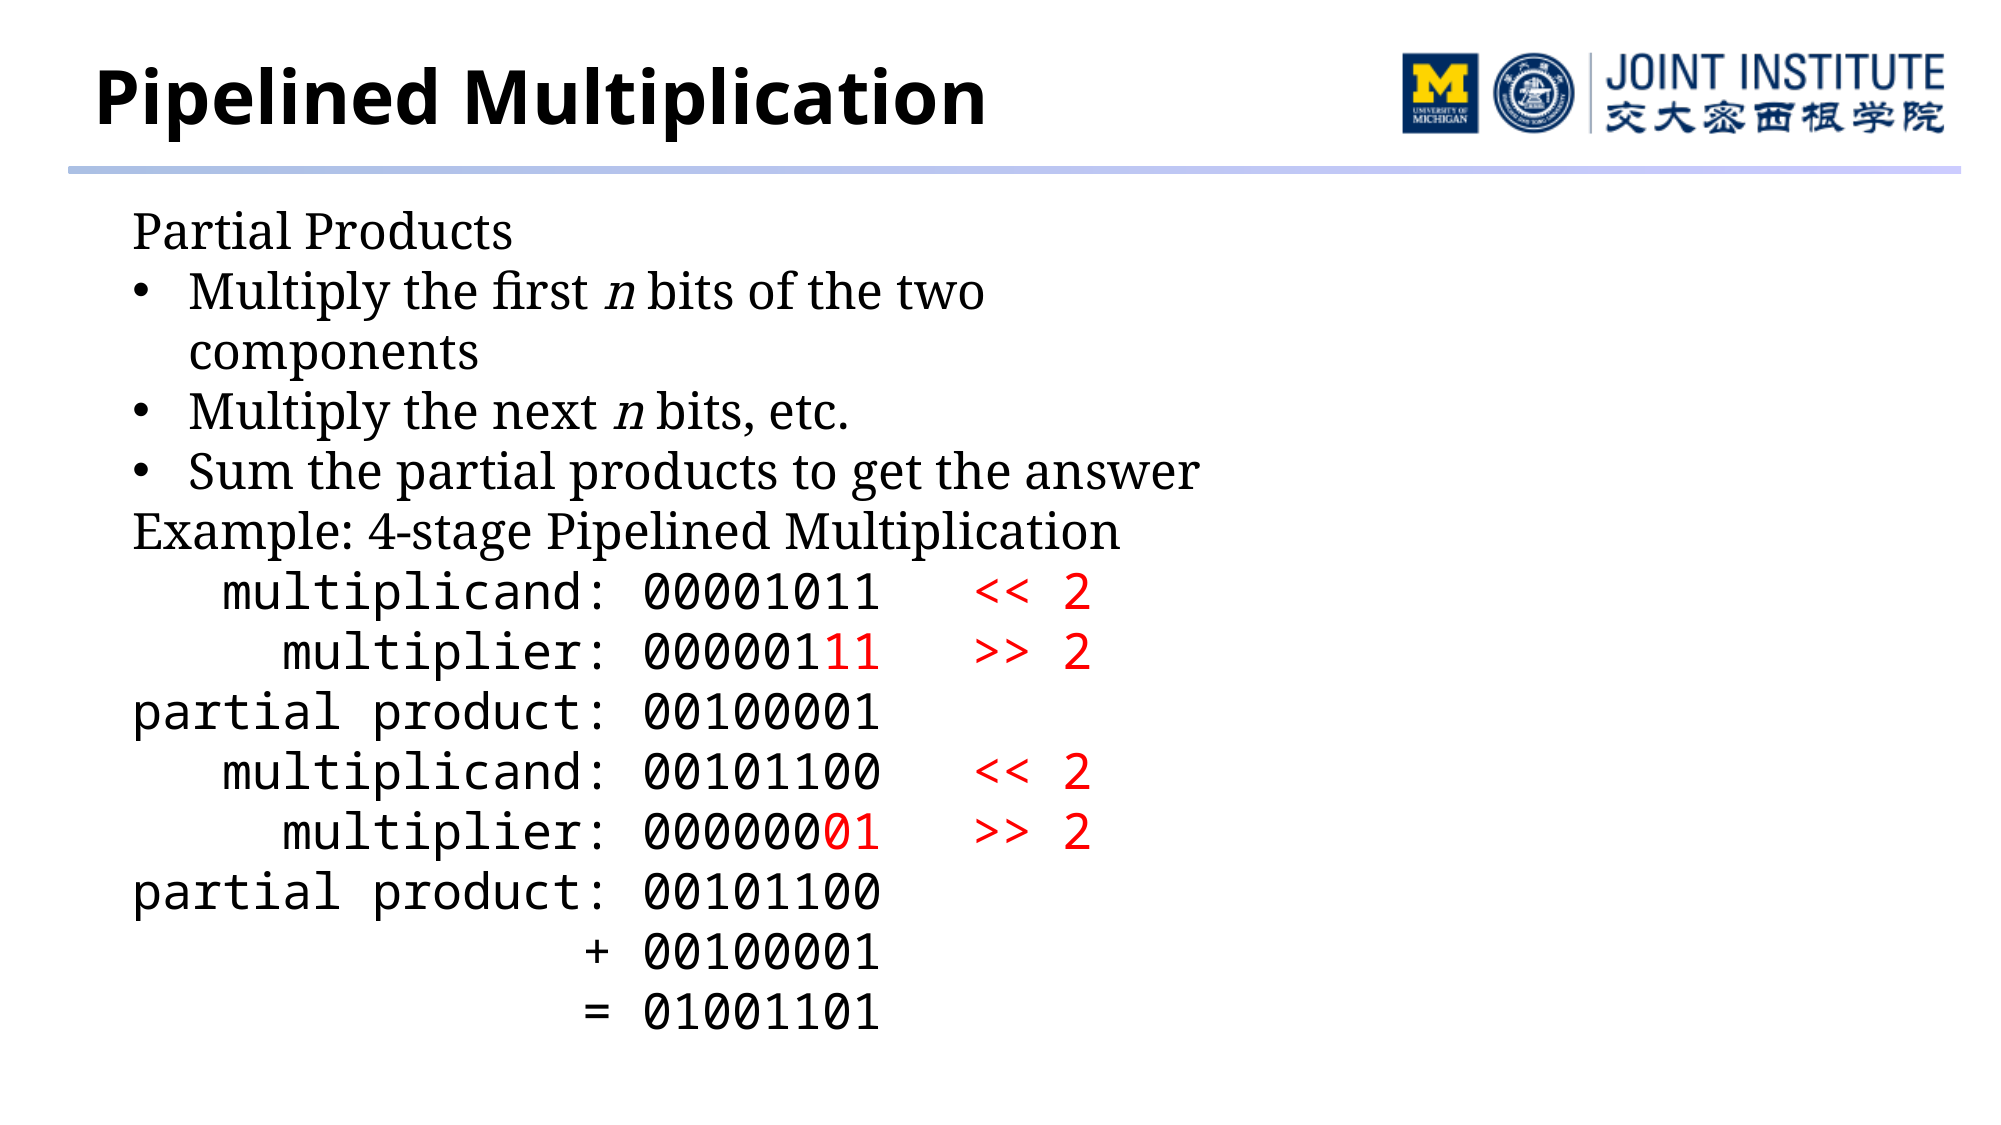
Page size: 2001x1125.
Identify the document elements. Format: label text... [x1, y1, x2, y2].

picture [1401, 47, 1946, 142]
text_box Partial Products Multiply the first n bits of the two components Multiply the next n bits, etc. Sum the partial products to get the answer Example: 4-stage Pipelined Multiplication multiplicand: 00001011 << 2 multiplier: 00000111 >> 2 partial product: 00100001 multiplicand: 00101100 << 2 multiplier: 00000001 >> 2 partial product: 00101100 + 00100001 = 01001101 [117, 192, 1239, 1048]
text_box [68, 165, 1962, 175]
text_box Pipelined Multiplication [79, 41, 1004, 147]
